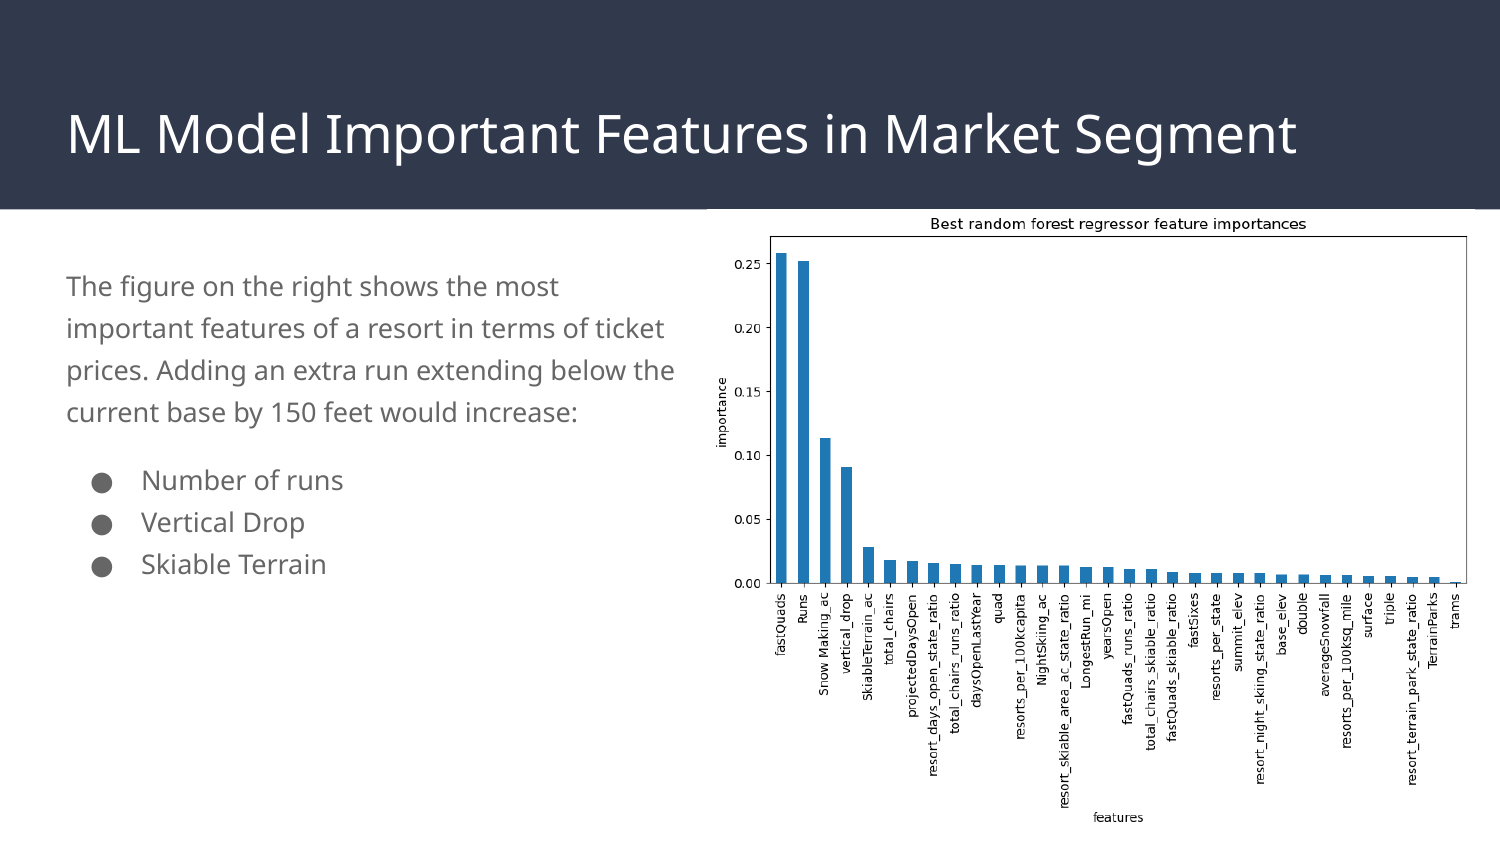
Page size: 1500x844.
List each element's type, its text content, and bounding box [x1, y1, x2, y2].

list The figure on the right shows the most important features of a resort in terms of ticket prices. Adding an extra run extending below the current base by 150 feet would increase: Number of runs Vertical Drop Skiable Terrain [51, 247, 701, 752]
title ML Model Important Features in Market Segment [51, 82, 1449, 185]
picture [706, 209, 1476, 833]
